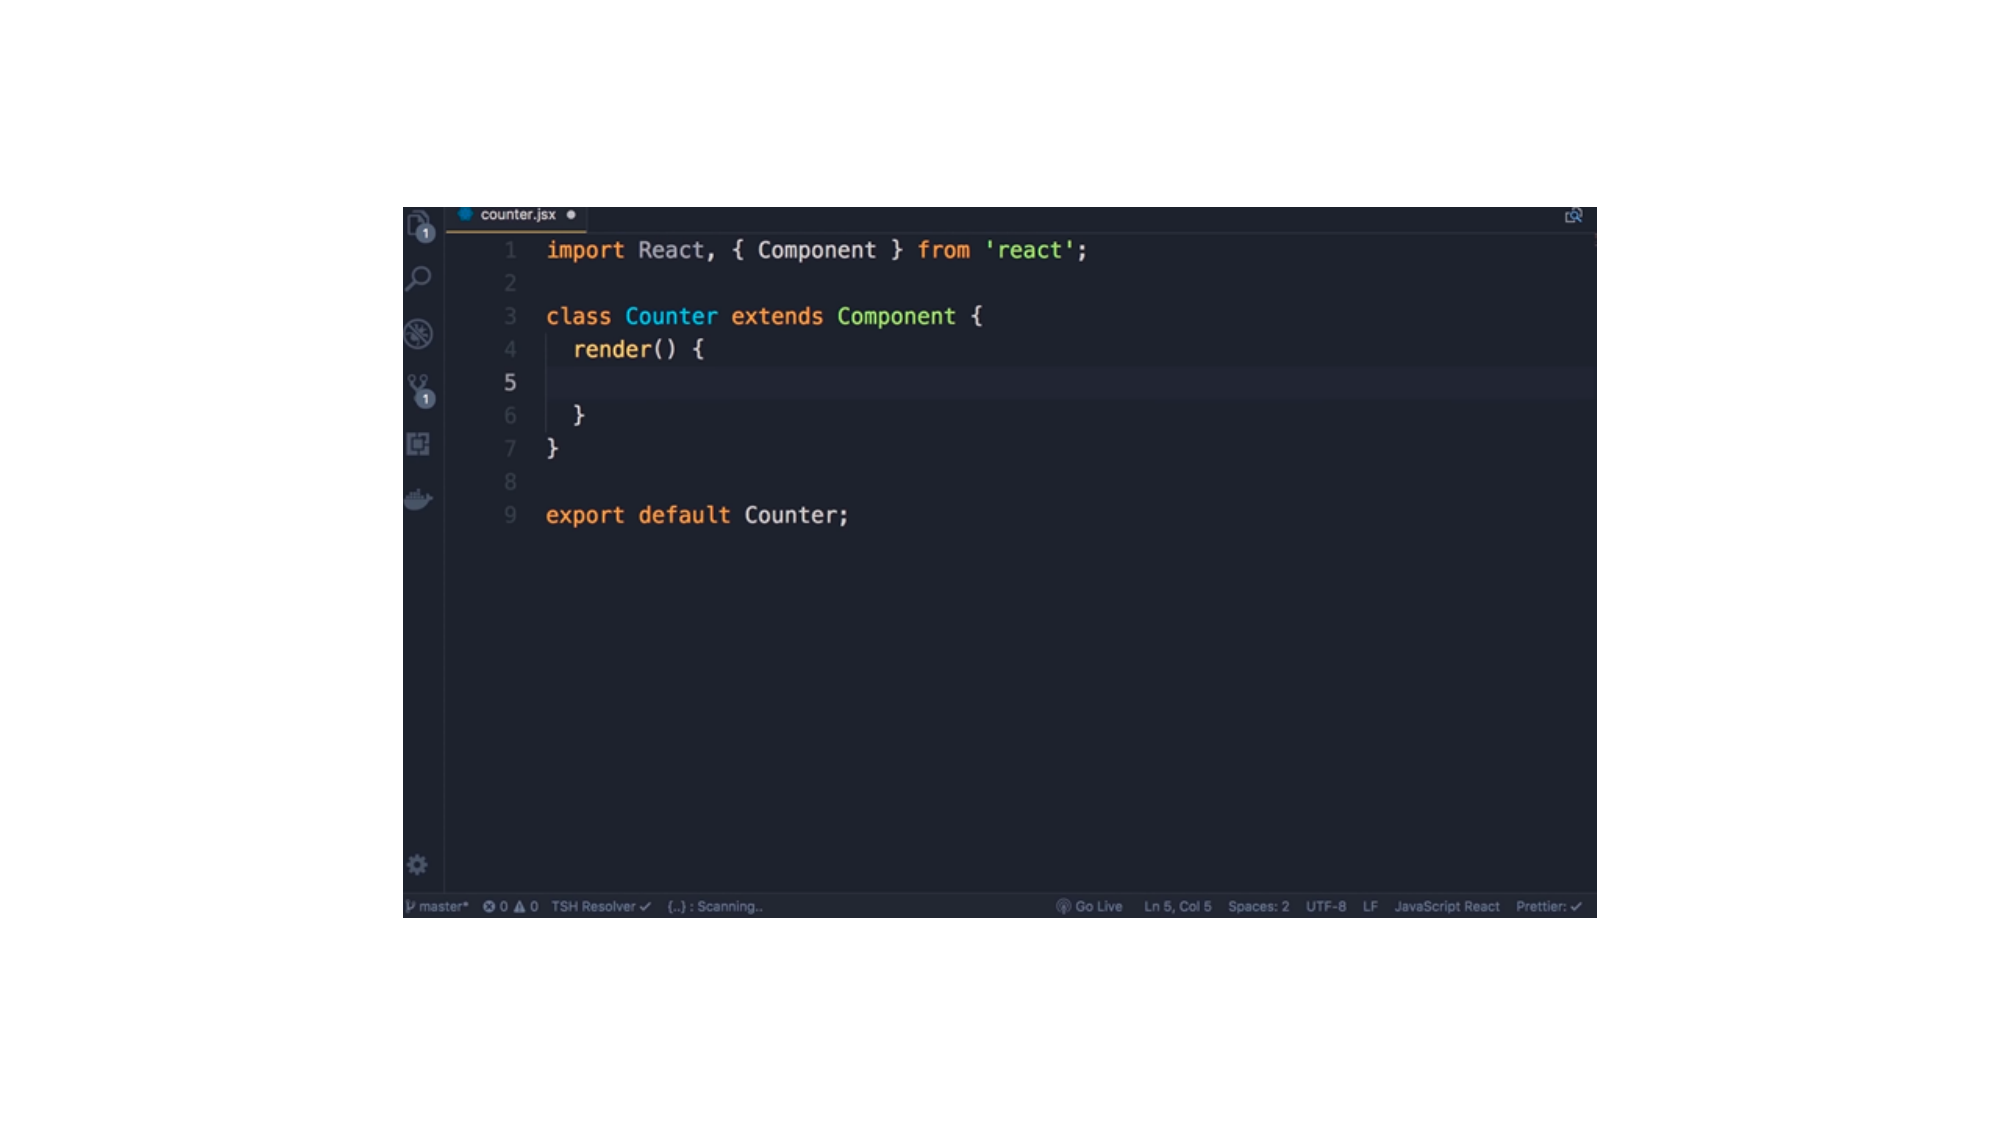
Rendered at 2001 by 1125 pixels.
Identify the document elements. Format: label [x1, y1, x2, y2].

picture [403, 207, 1597, 918]
